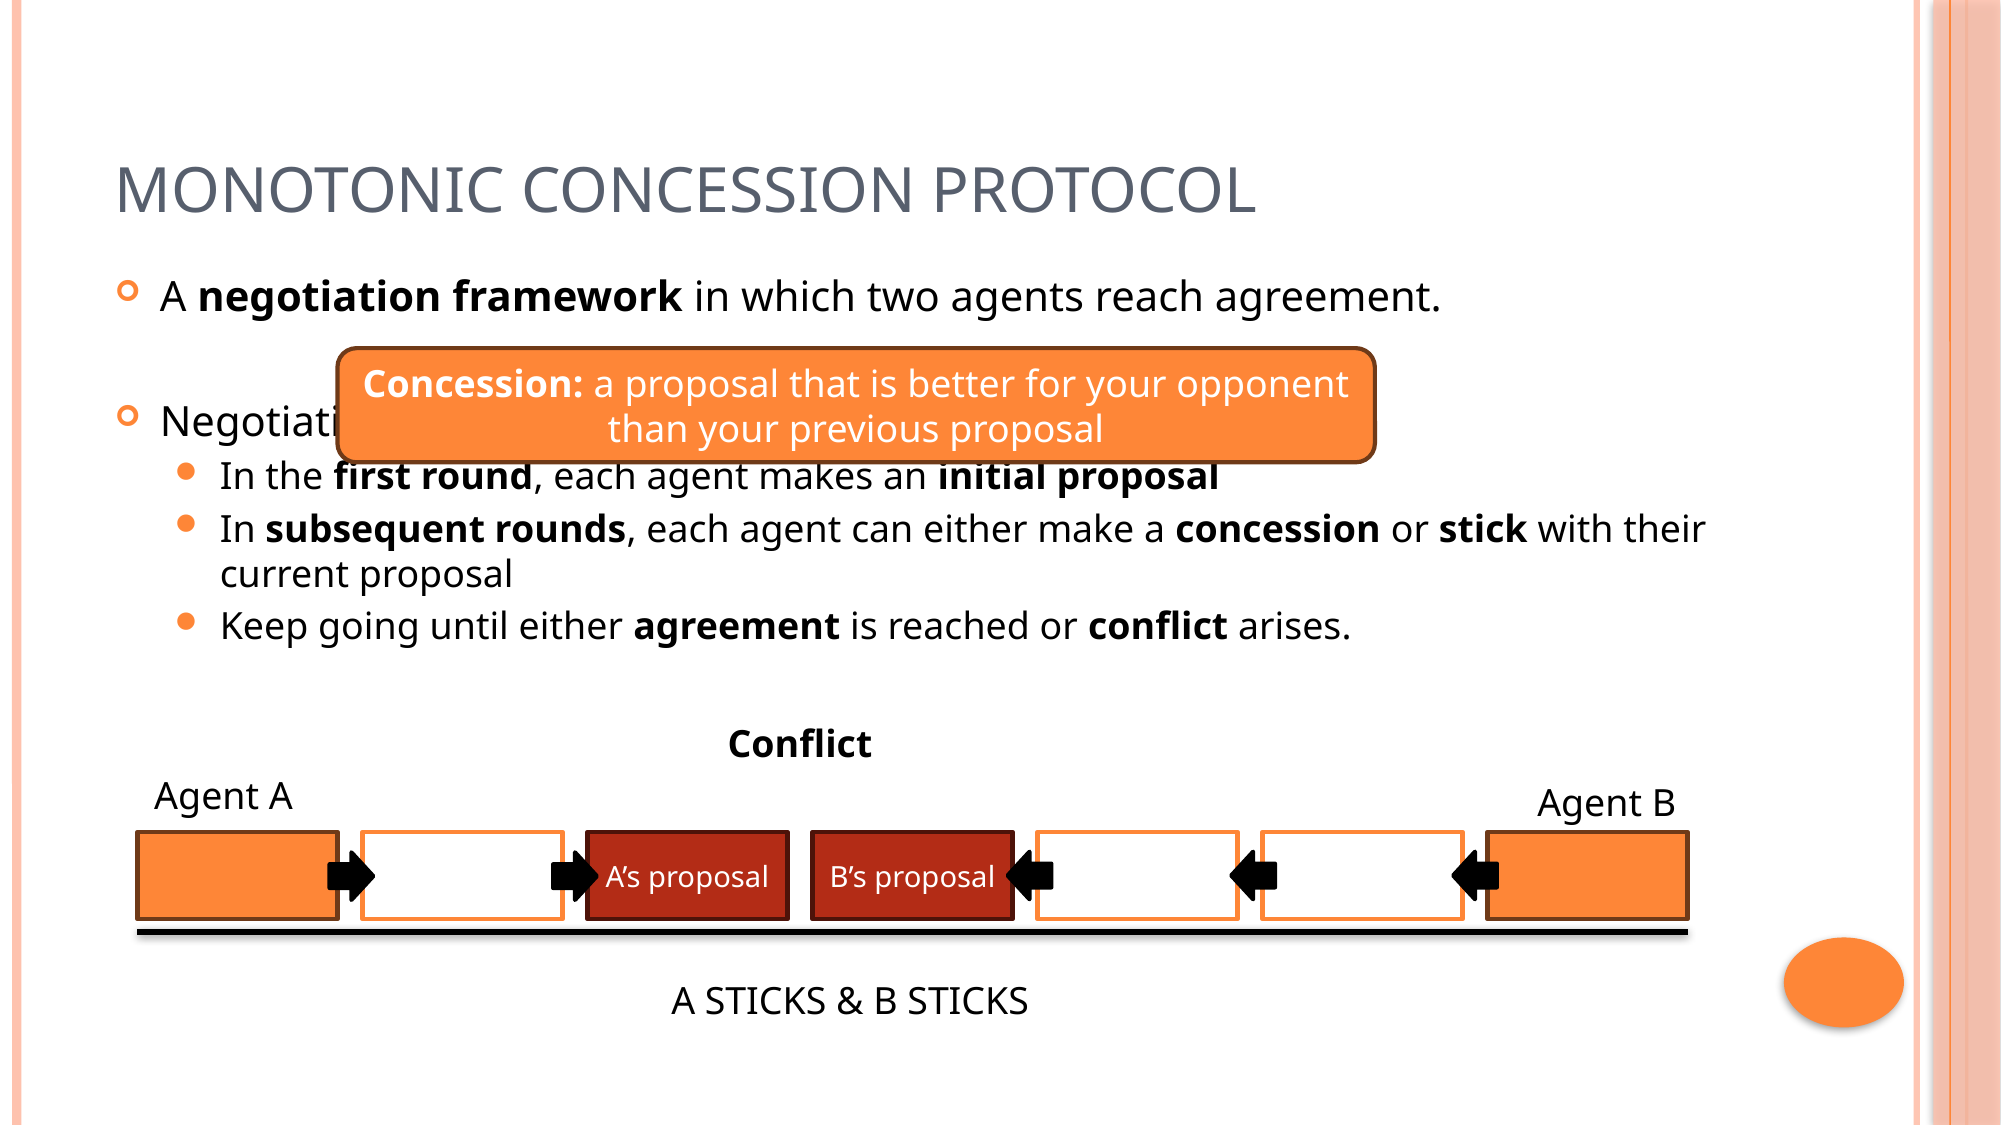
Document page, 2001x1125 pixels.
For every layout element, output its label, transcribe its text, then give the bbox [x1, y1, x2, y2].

text_box [551, 850, 599, 902]
text_box [1451, 849, 1499, 902]
text_box A’s proposal [585, 830, 790, 921]
text_box A STICKS & B STICKS [656, 969, 1045, 1030]
text_box Concession: a proposal that is better for your opponent than your previous proposal [335, 346, 1378, 465]
text_box [135, 830, 340, 921]
title Monotonic Concession Protocol [99, 45, 1734, 233]
text_box [1260, 830, 1465, 921]
text_box Agent B [1522, 771, 1692, 831]
text_box [1006, 849, 1054, 902]
text_box [327, 850, 375, 902]
text_box Conflict [587, 712, 1013, 773]
text_box B’s proposal [810, 830, 1015, 921]
text_box [360, 830, 565, 921]
text_box [1035, 830, 1240, 921]
text_box [1229, 849, 1278, 902]
text_box [1485, 830, 1690, 921]
list A negotiation framework in which two agents reach agreement. Negotiation takes a series of rounds: In the first round, each agent makes an initial proposal In subsequent rounds, each agent can either make a concession or stick with their current proposal Keep going until either agreement is reached or conflict arises. [99, 262, 1734, 1062]
text_box Agent A [139, 764, 308, 825]
